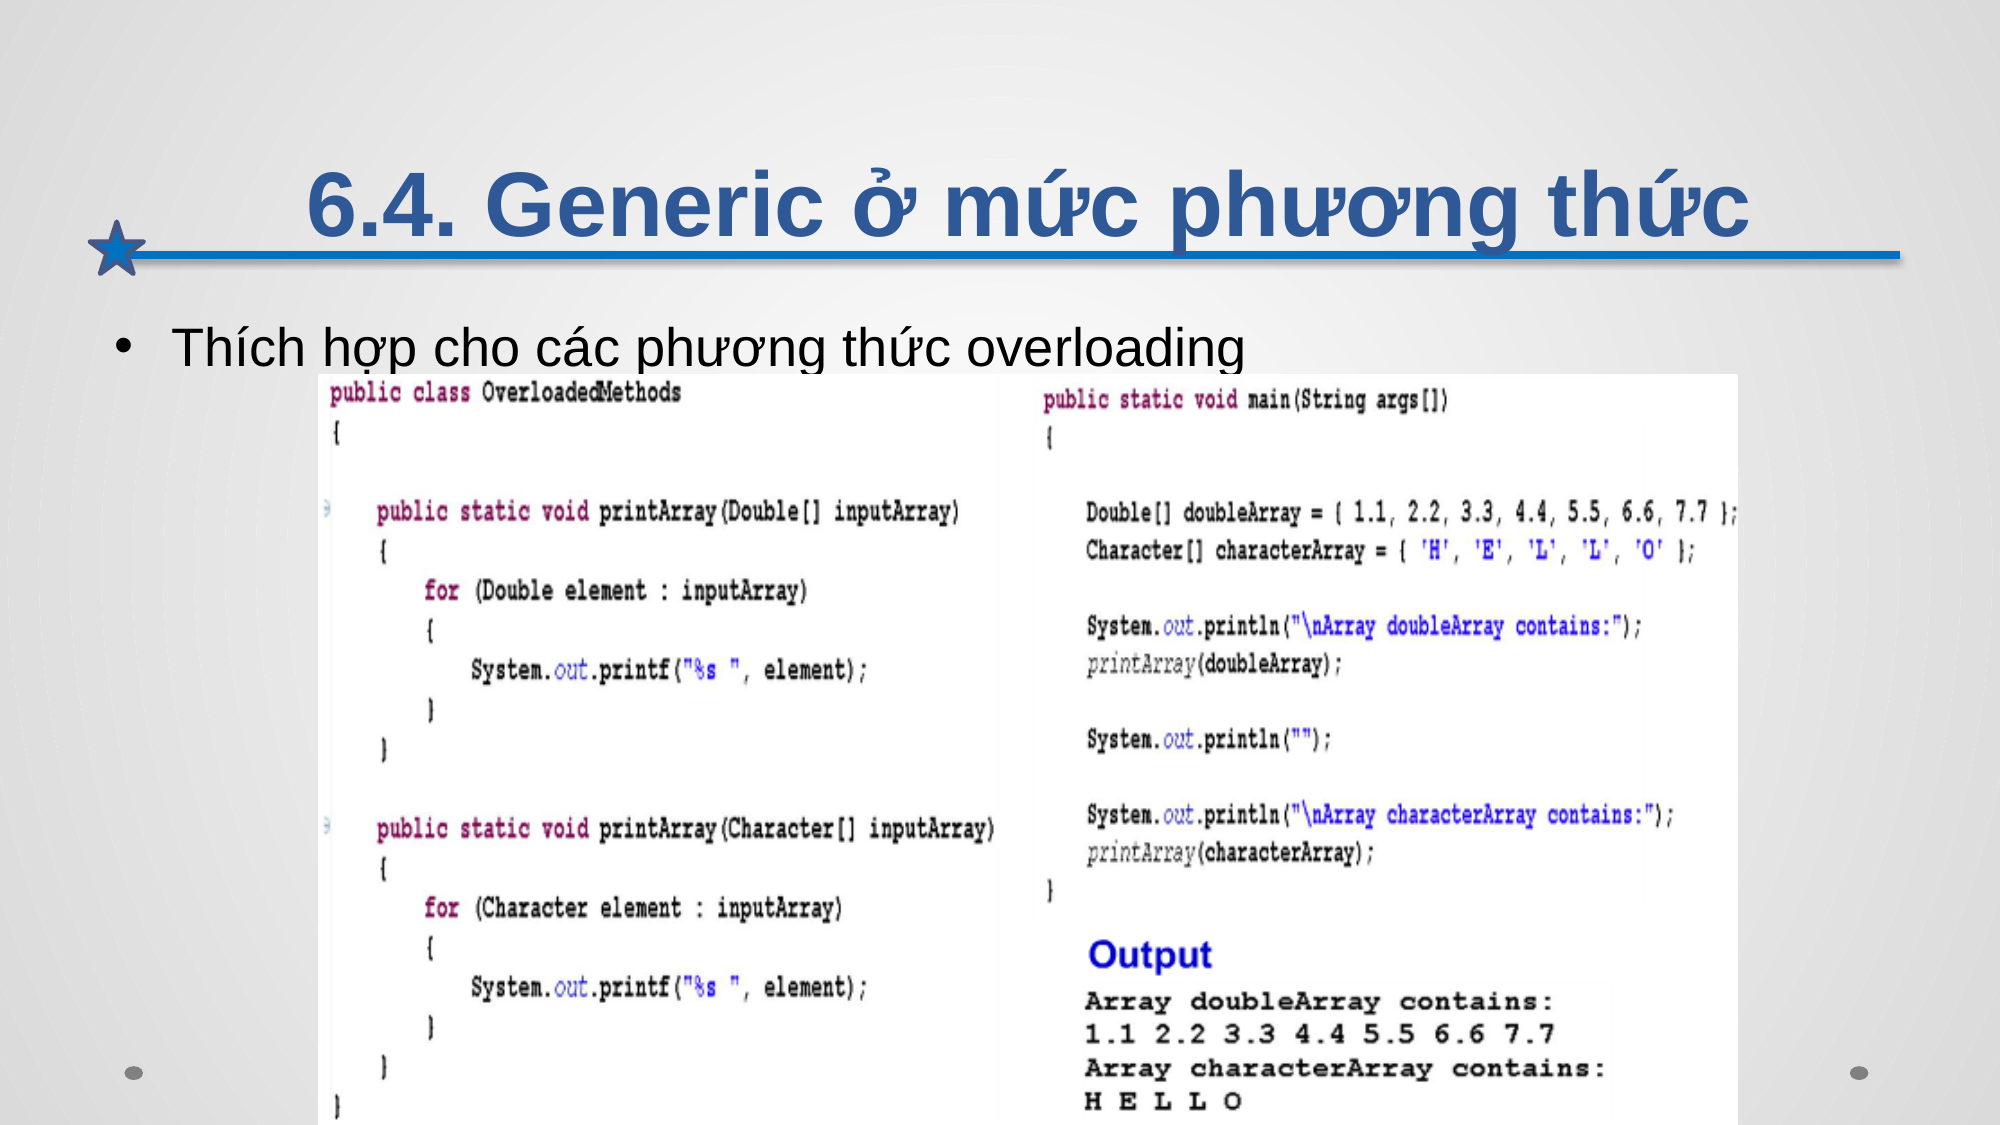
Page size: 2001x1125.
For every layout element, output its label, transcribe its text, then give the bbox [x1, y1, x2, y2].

list Thích hợp cho các phương thức overloading [99, 304, 1900, 1064]
title 6.4. Generic ở mức phương thức [161, 28, 1897, 263]
picture [317, 373, 1738, 1125]
